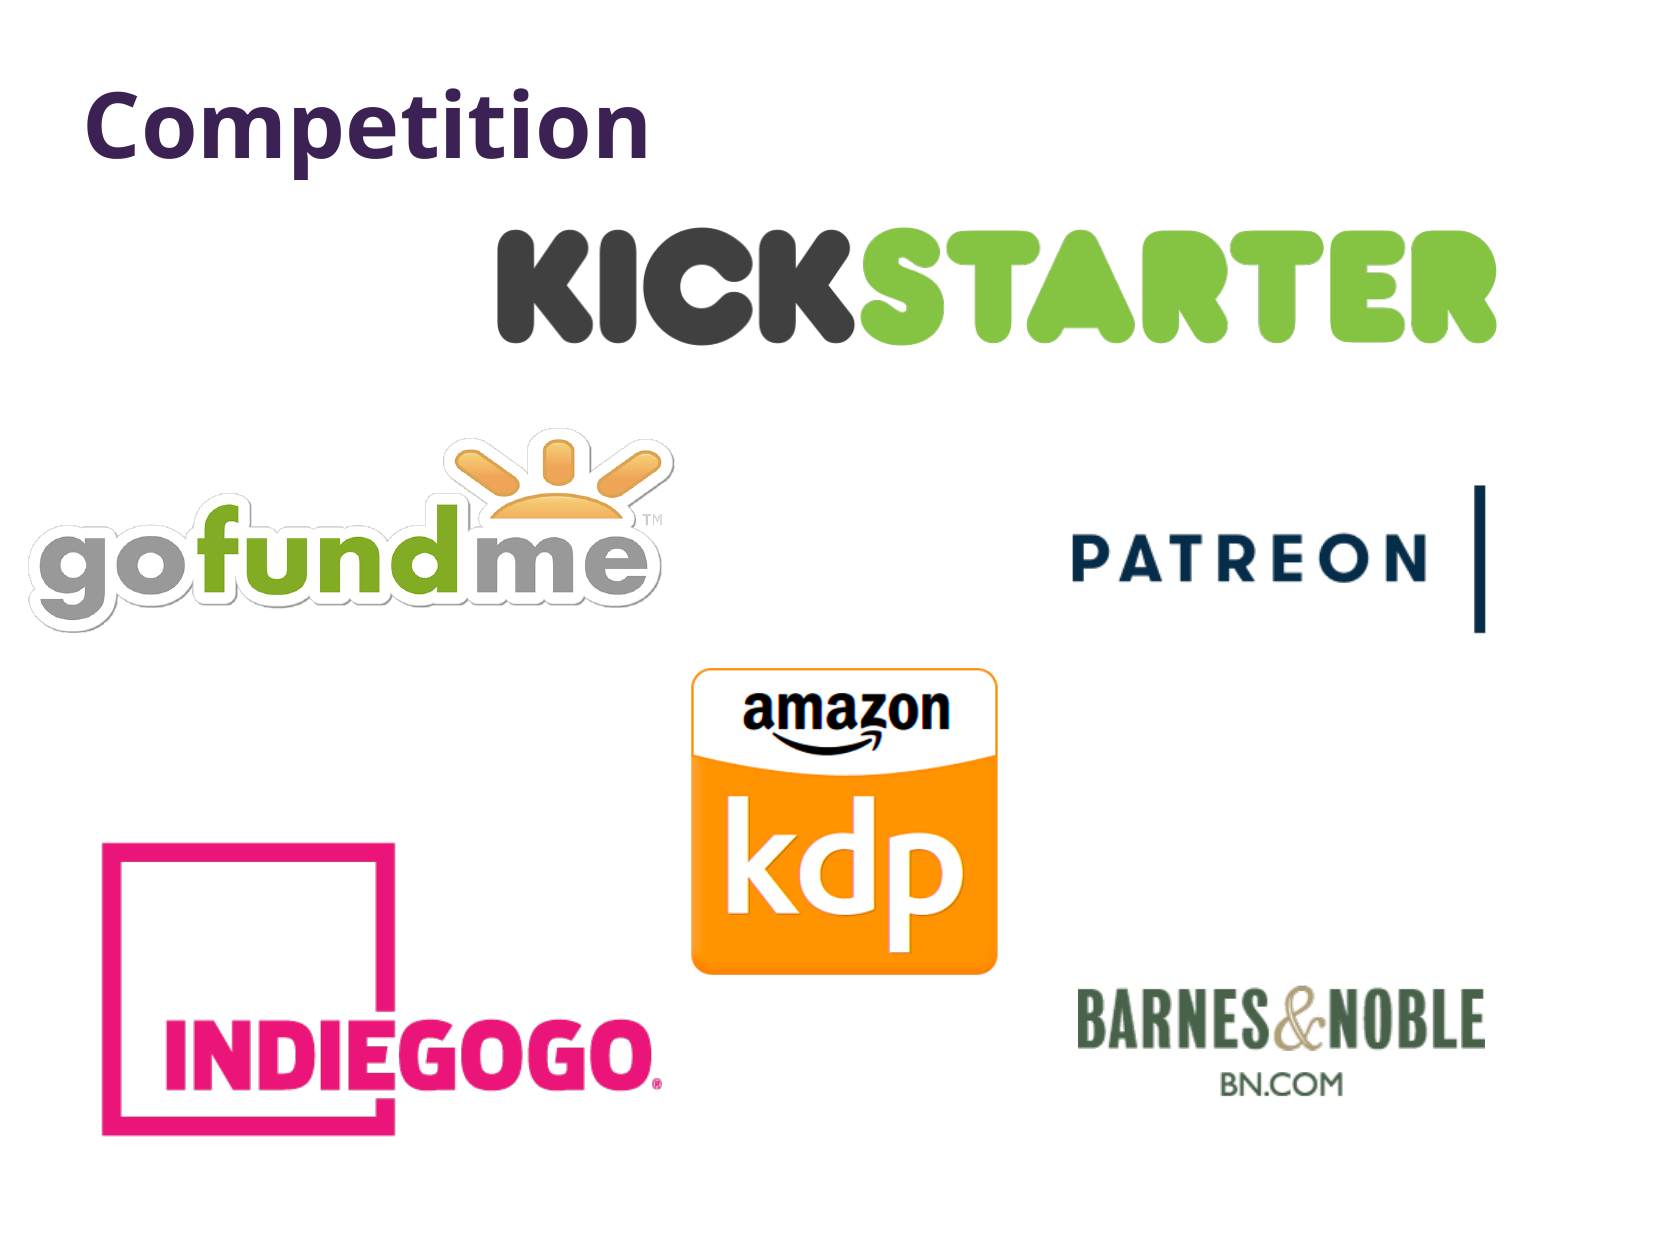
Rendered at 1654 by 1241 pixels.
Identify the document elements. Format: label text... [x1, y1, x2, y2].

picture [0, 224, 1538, 1241]
text_box Competition [82, 49, 1365, 195]
